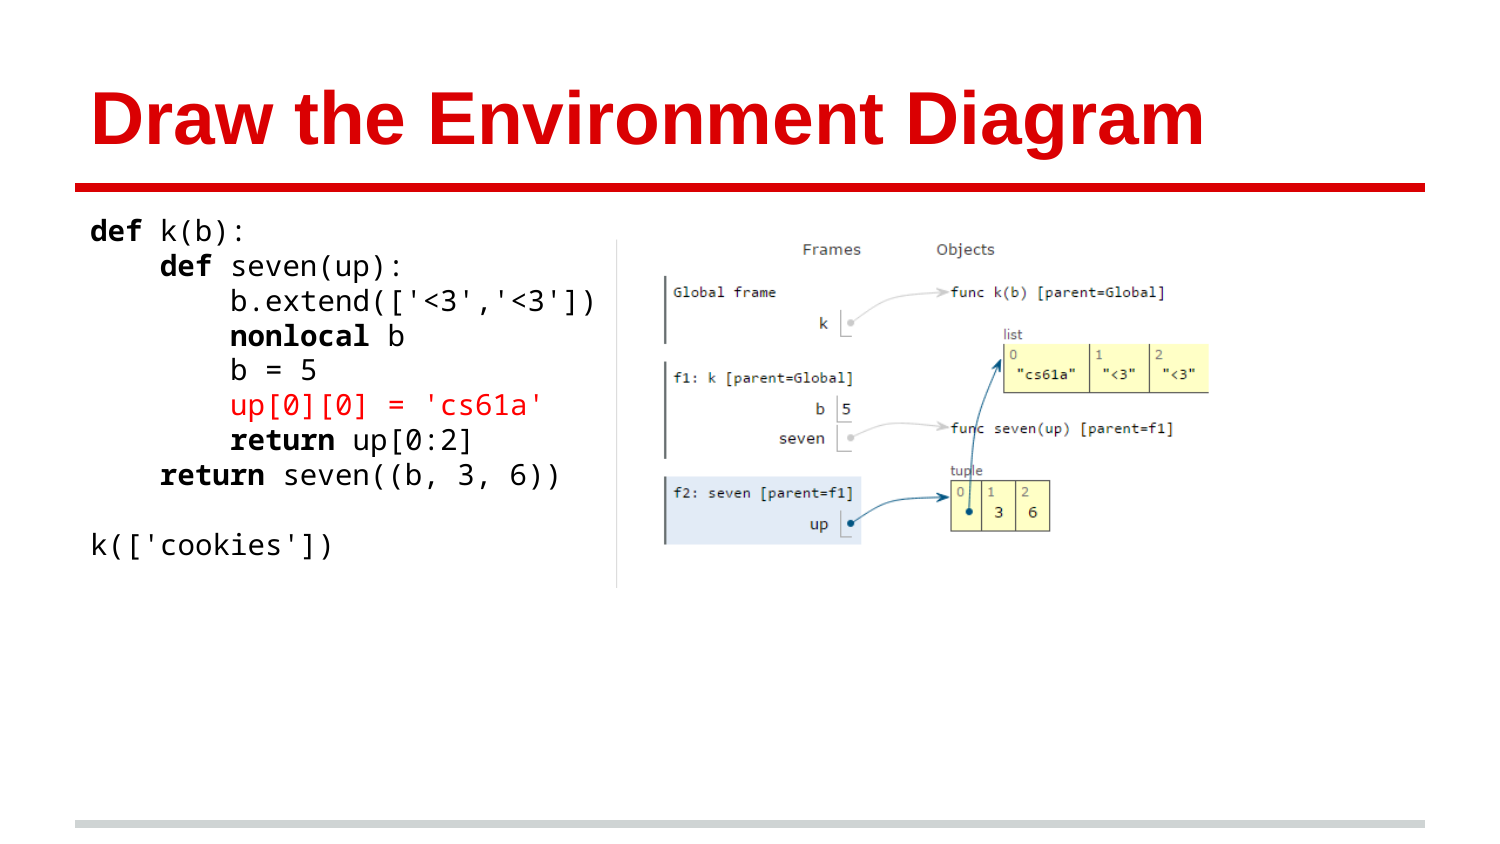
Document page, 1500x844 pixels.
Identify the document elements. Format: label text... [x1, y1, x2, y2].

picture [616, 208, 1244, 589]
title Draw the Environment Diagram [75, 33, 1425, 175]
list def k(b): def seven(up): b.extend(['<3','<3']) nonlocal b b = 5 up[0][0] = 'cs61a' return up[0:2] return seven((b, 3, 6)) k(['cookies']) [75, 196, 1425, 808]
